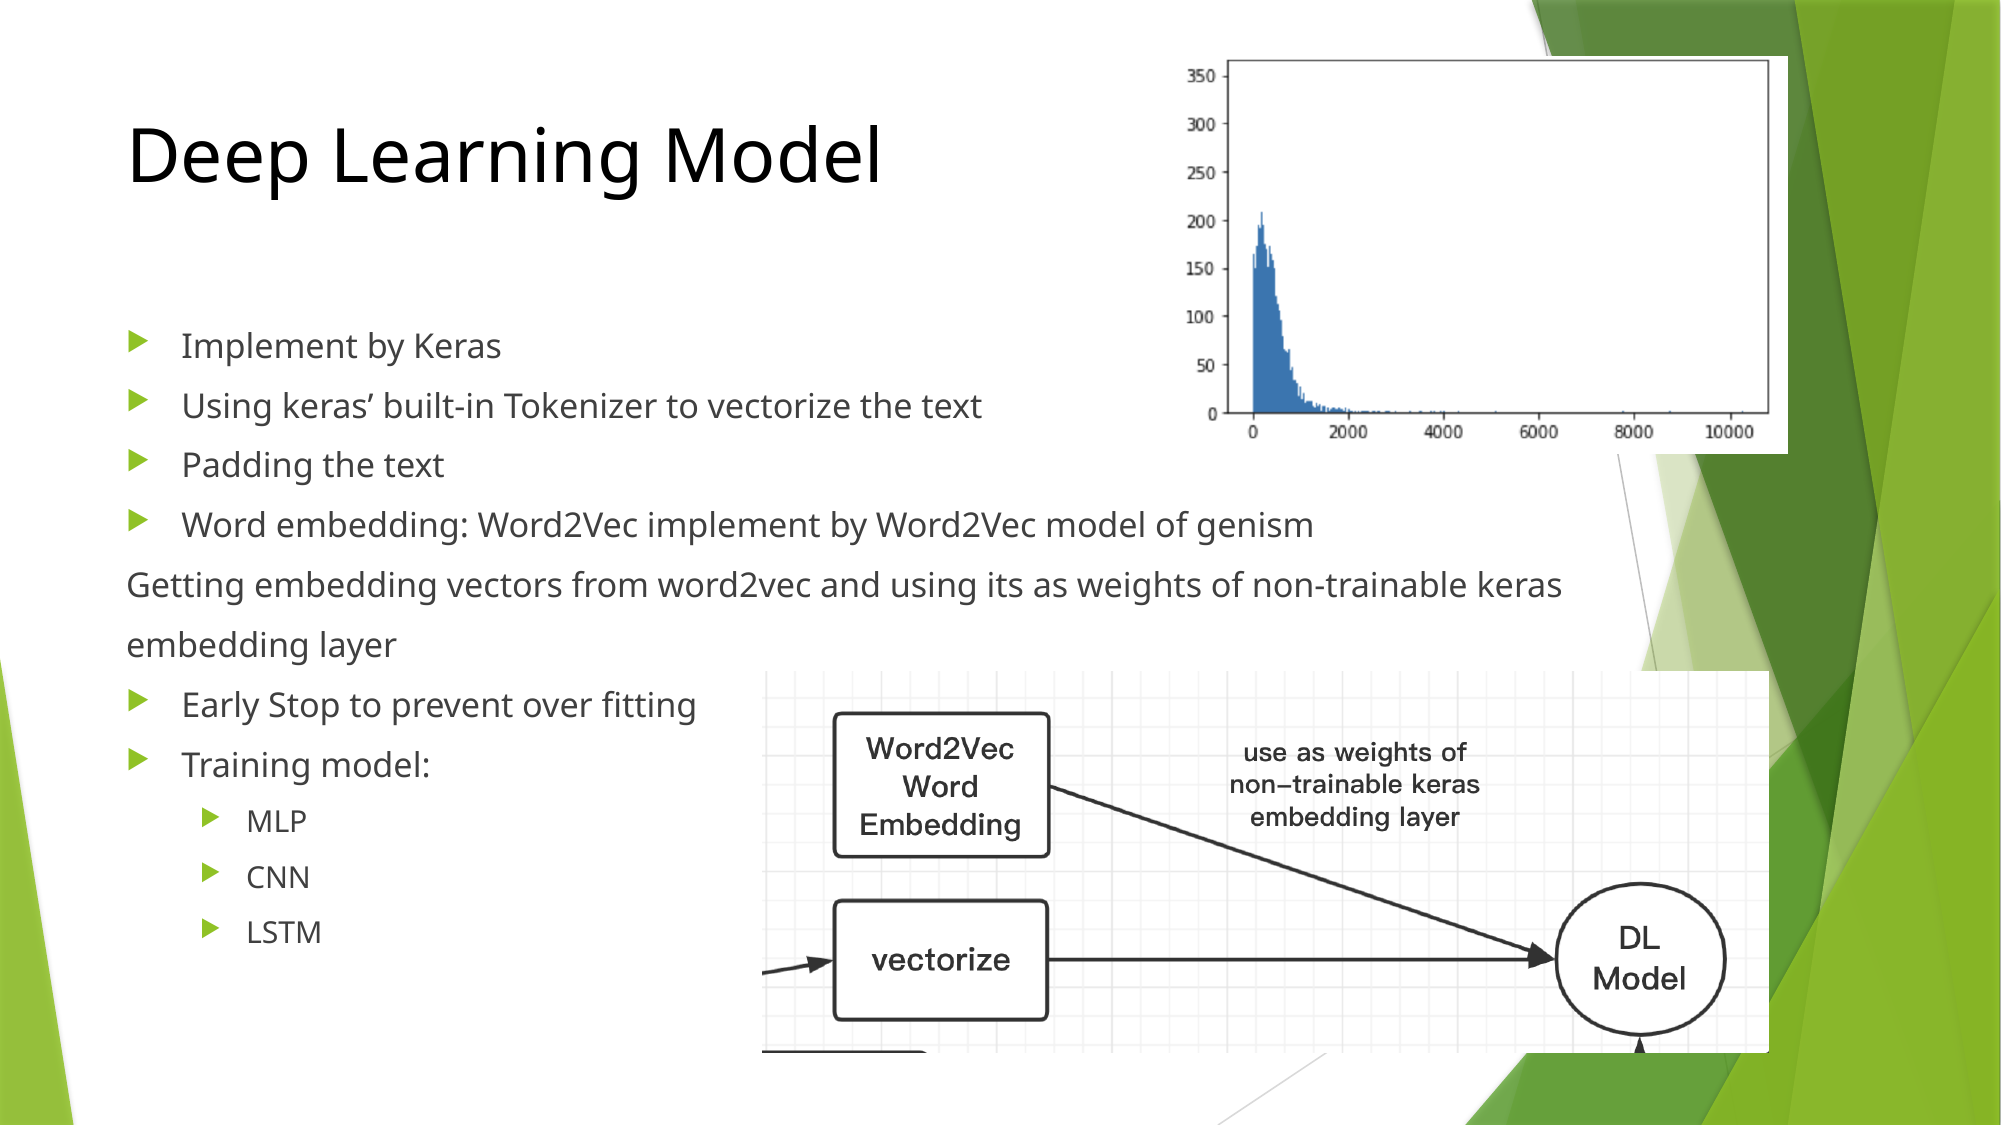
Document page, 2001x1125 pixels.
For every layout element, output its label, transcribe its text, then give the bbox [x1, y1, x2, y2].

picture [1153, 56, 1789, 454]
list Implement by Keras Using keras’ built-in Tokenizer to vectorize the text Padding the text Word embedding: Word2Vec implement by Word2Vec model of genism Getting embedding vectors from word2vec and using its as weights of non-trainable keras embedding layer Early Stop to prevent over fitting Training model: MLP CNN LSTM [111, 316, 1669, 961]
title Deep Learning Model [111, 99, 1148, 316]
picture [761, 670, 1770, 1053]
